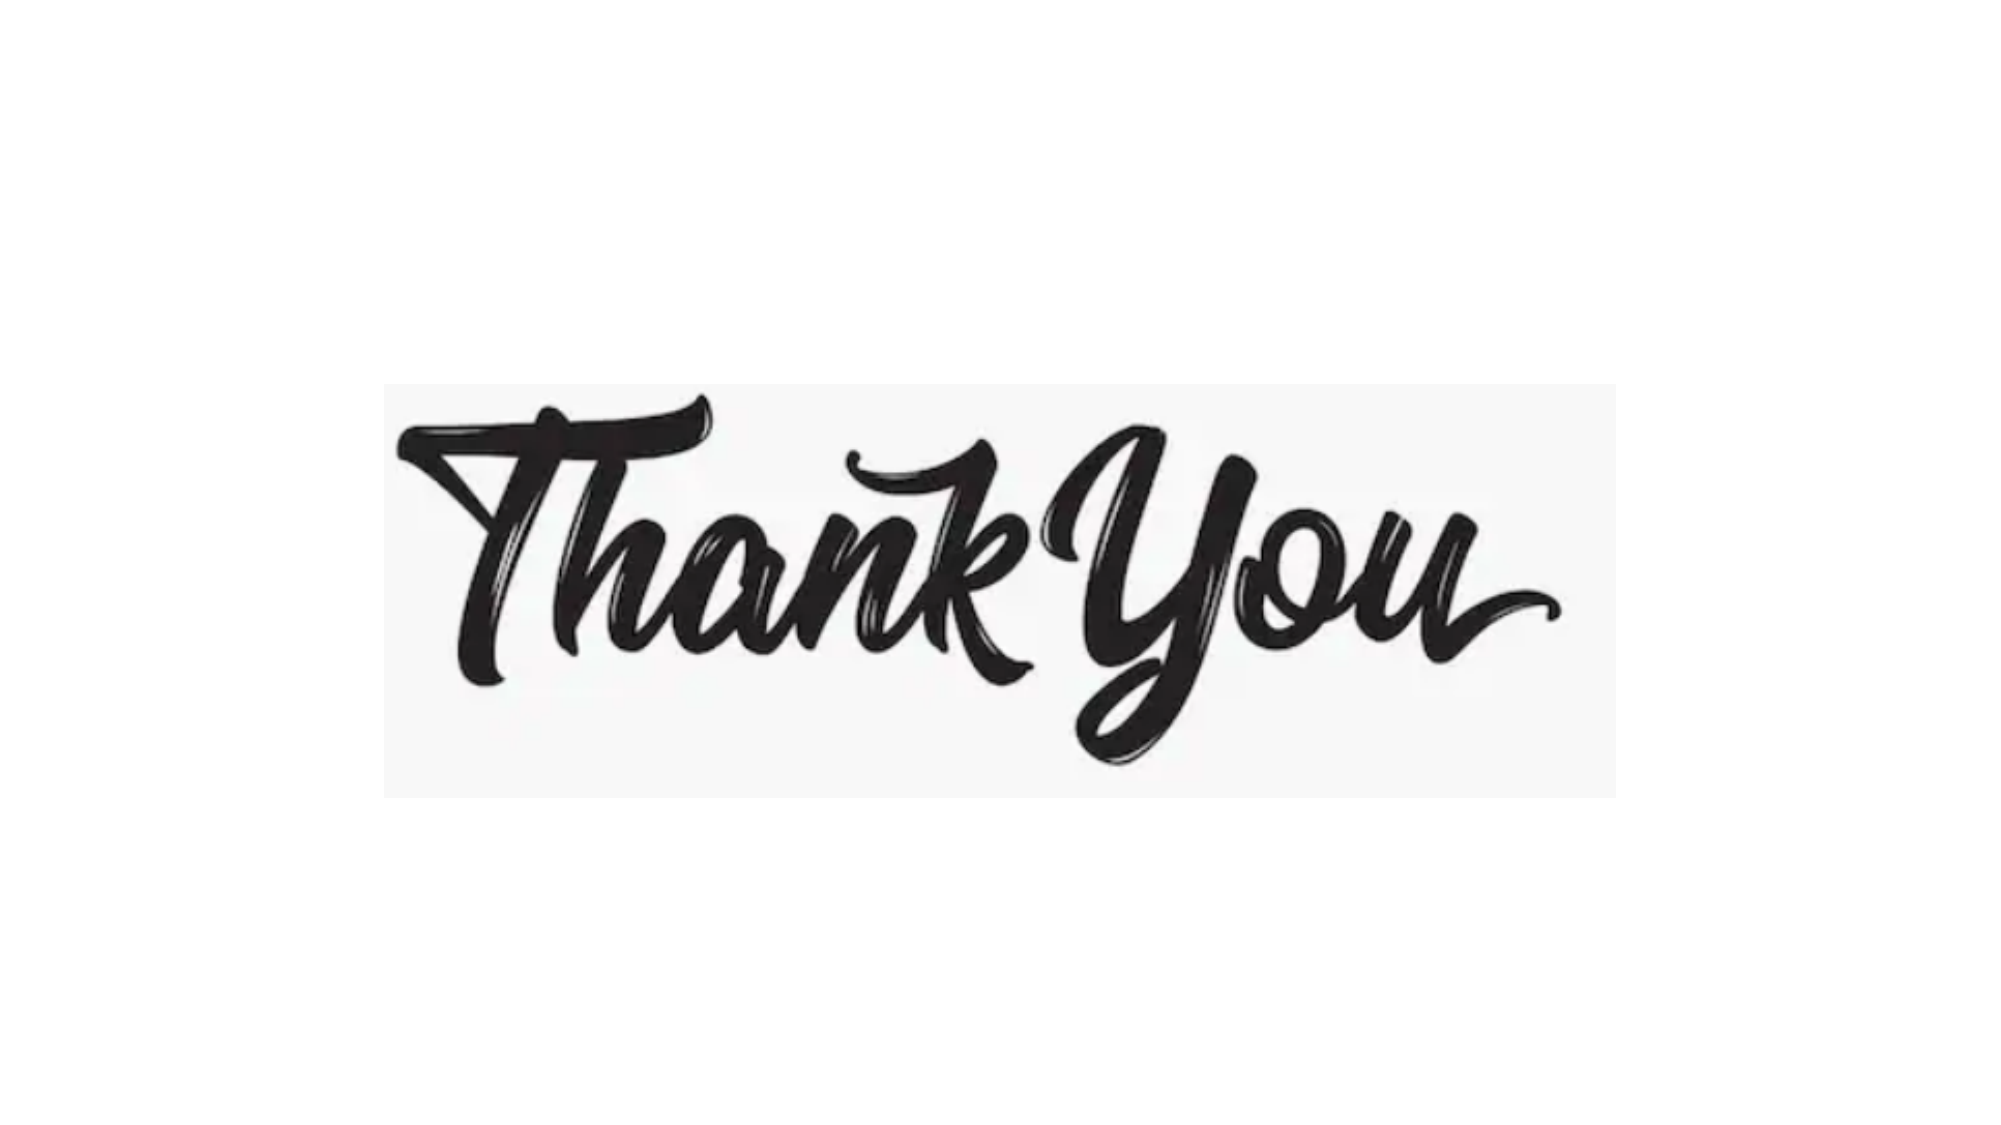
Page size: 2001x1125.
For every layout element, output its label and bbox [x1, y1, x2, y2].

picture [384, 384, 1616, 798]
